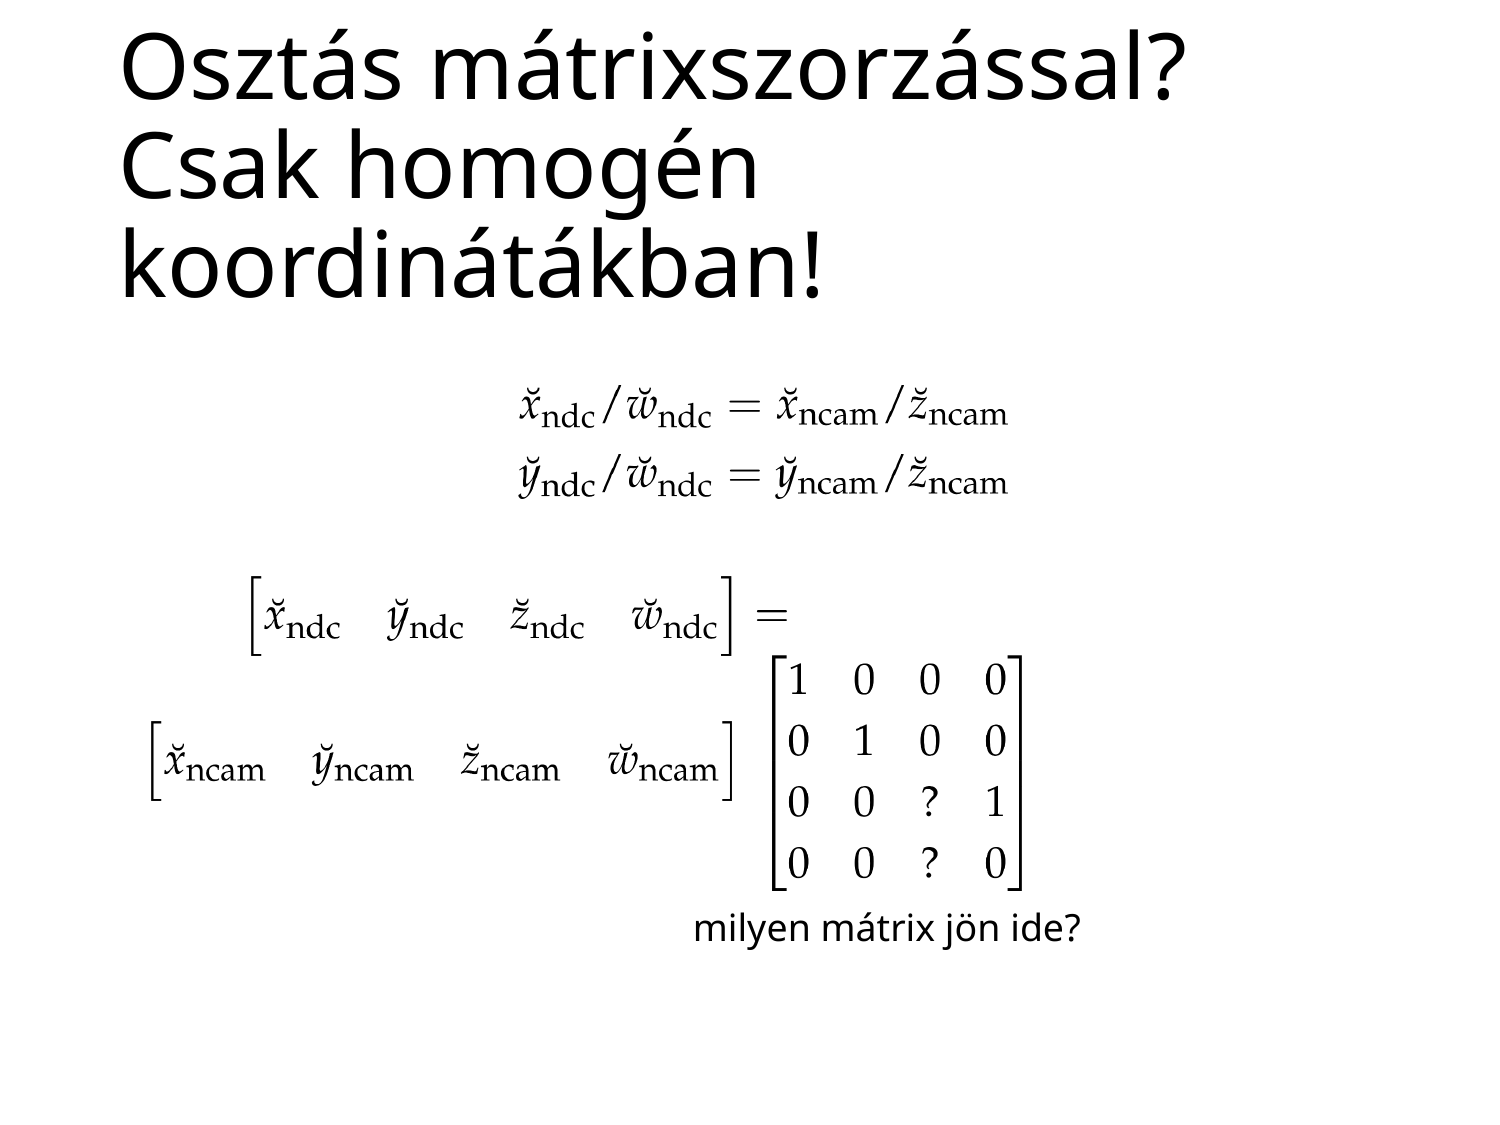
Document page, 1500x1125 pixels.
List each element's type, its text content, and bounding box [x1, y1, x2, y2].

picture [151, 721, 732, 801]
picture [518, 454, 1008, 499]
picture [251, 576, 1022, 891]
text_box milyen mátrix jön ide? [678, 896, 1096, 956]
picture [519, 385, 1008, 428]
title Osztás mátrixszorzással? Csak homogén koordinátákban! [103, 59, 1397, 278]
